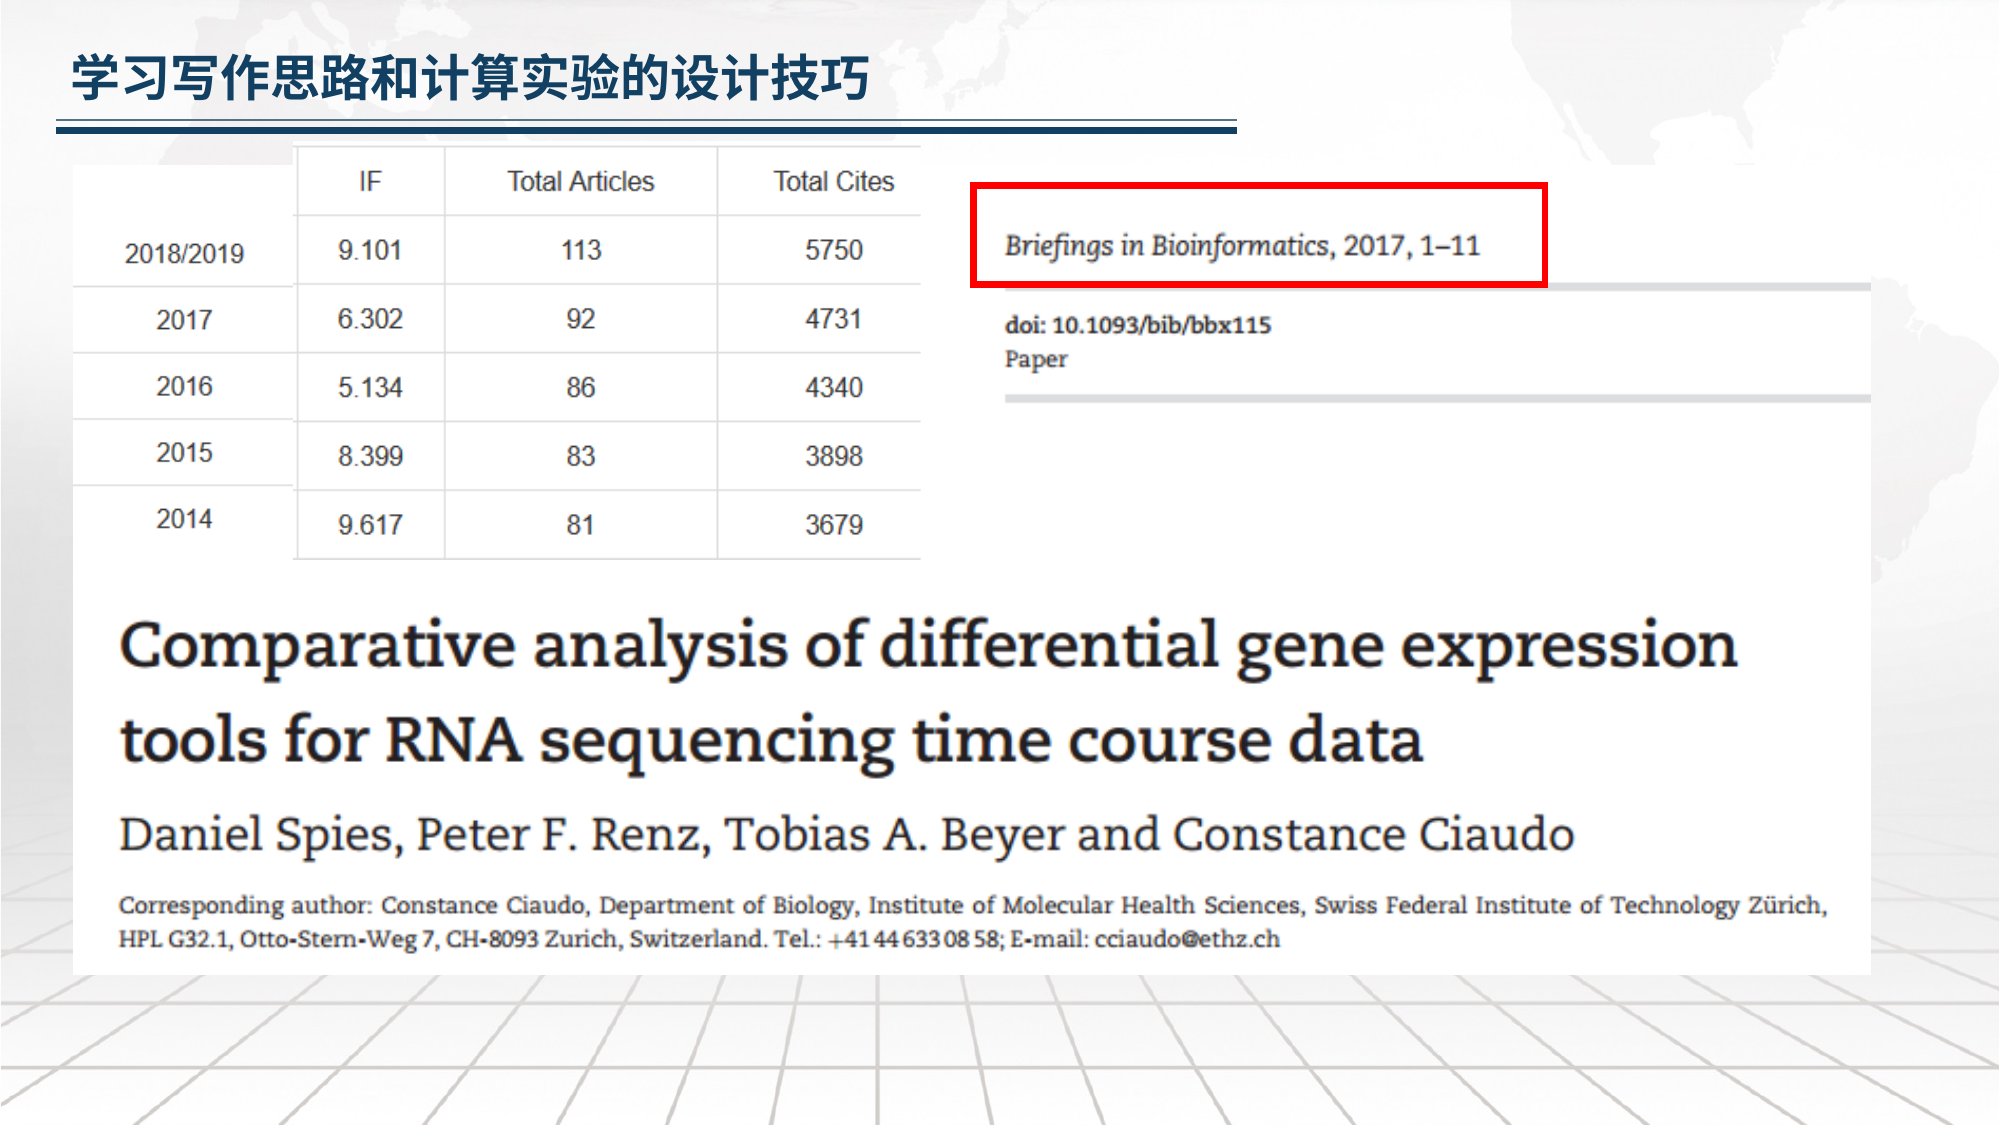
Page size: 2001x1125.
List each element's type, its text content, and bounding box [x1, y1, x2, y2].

text_box 学习写作思路和计算实验的设计技巧 [55, 39, 1000, 115]
picture [0, 0, 1999, 1125]
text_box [73, 141, 921, 560]
